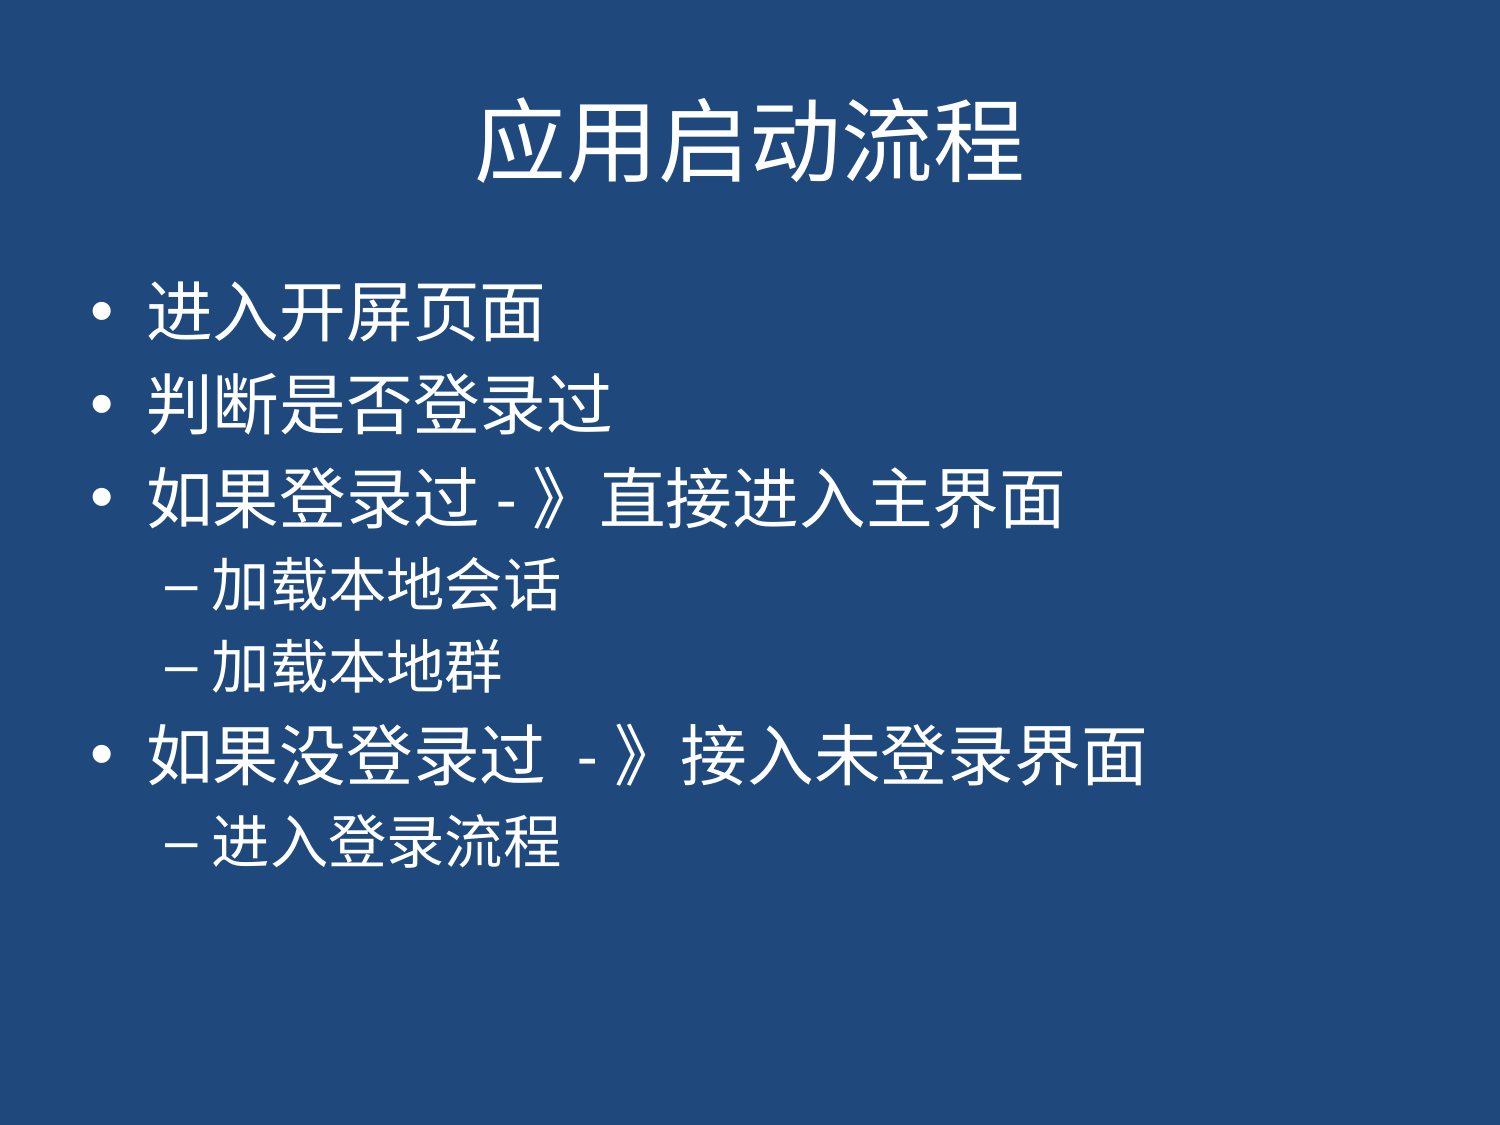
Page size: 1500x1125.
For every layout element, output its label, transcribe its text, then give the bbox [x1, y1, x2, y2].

list 进入开屏页面 判断是否登录过 如果登录过-》直接进入主界面 加载本地会话 加载本地群 如果没登录过 -》接入未登录界面 进入登录流程 [75, 262, 1425, 1005]
title 应用启动流程 [75, 45, 1425, 233]
